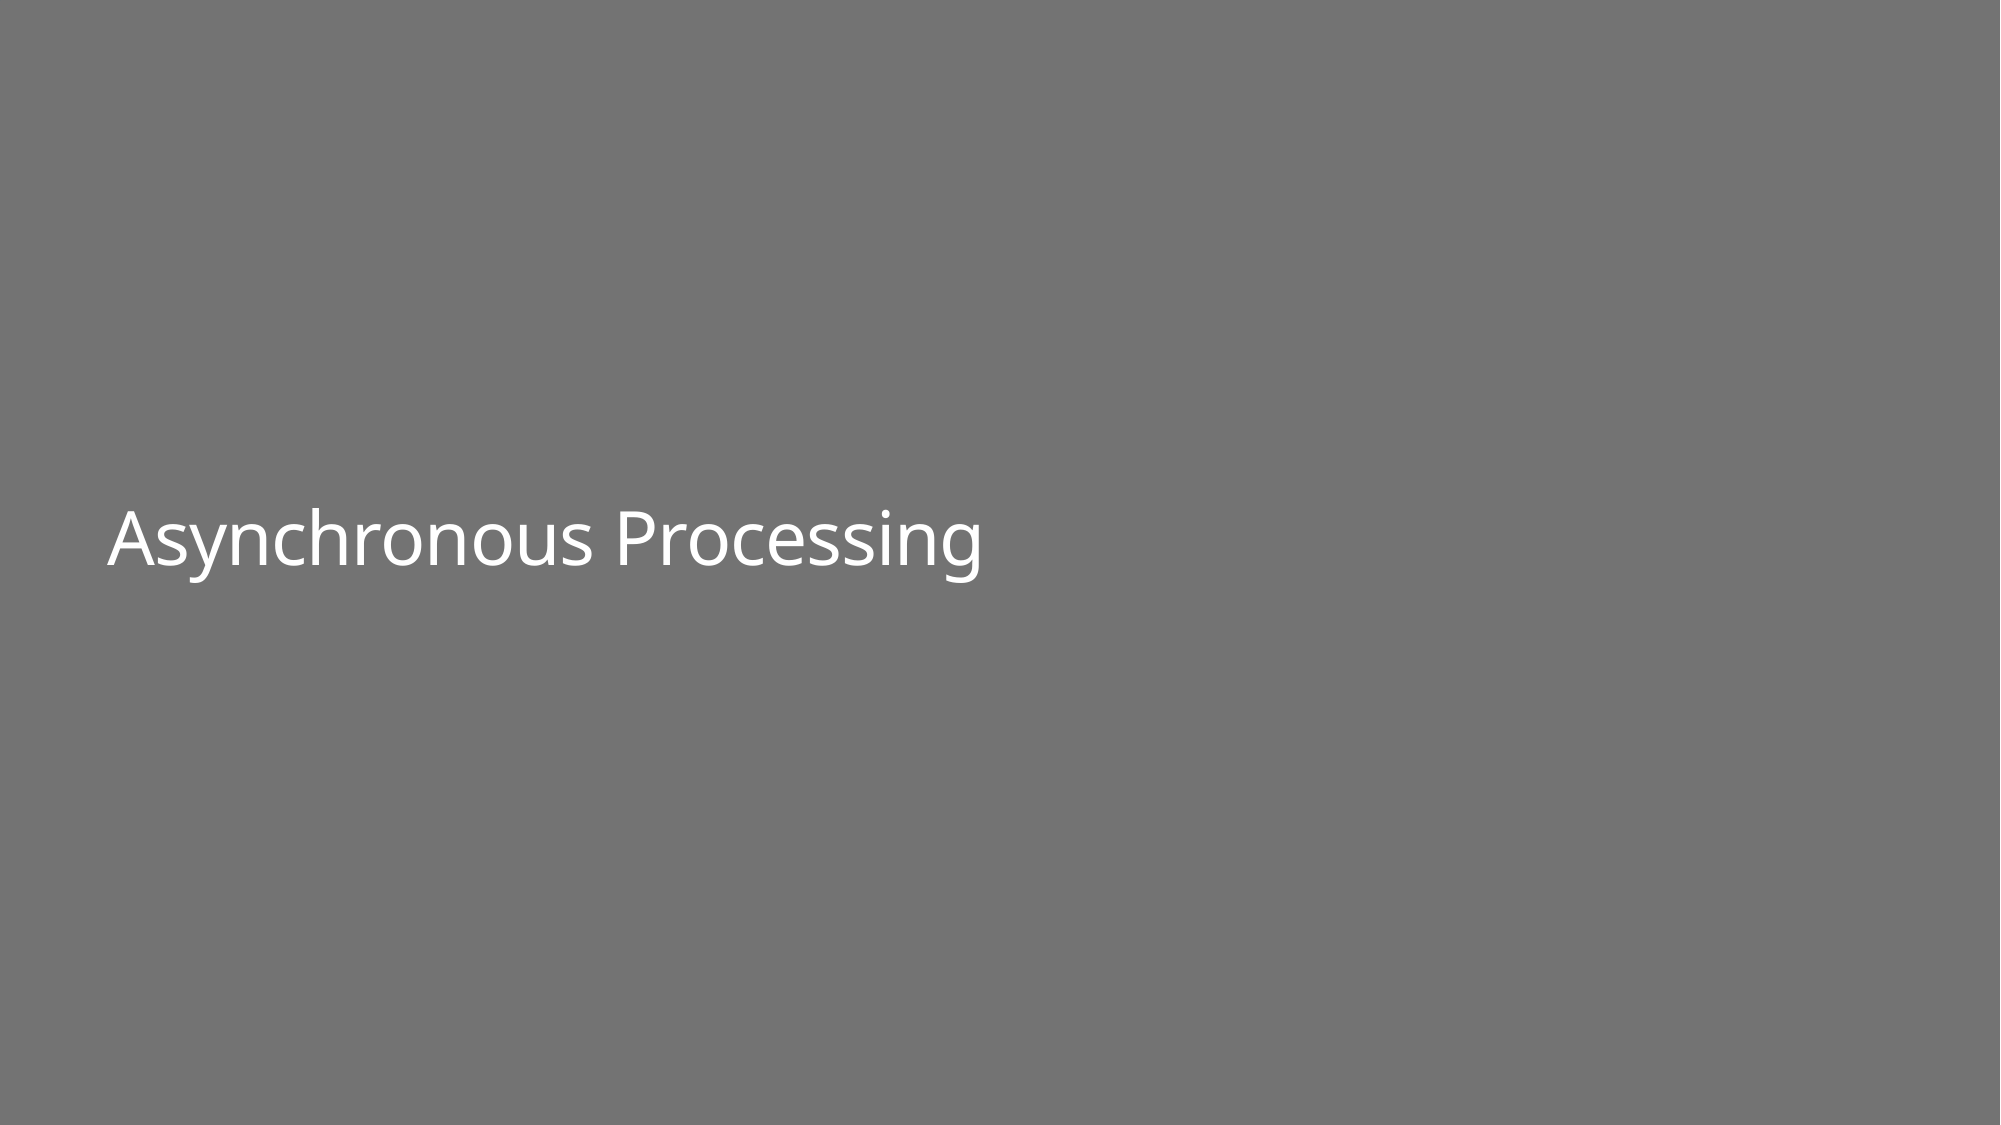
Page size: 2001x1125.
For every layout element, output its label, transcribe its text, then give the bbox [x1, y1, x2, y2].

title Asynchronous Processing [107, 488, 1587, 588]
